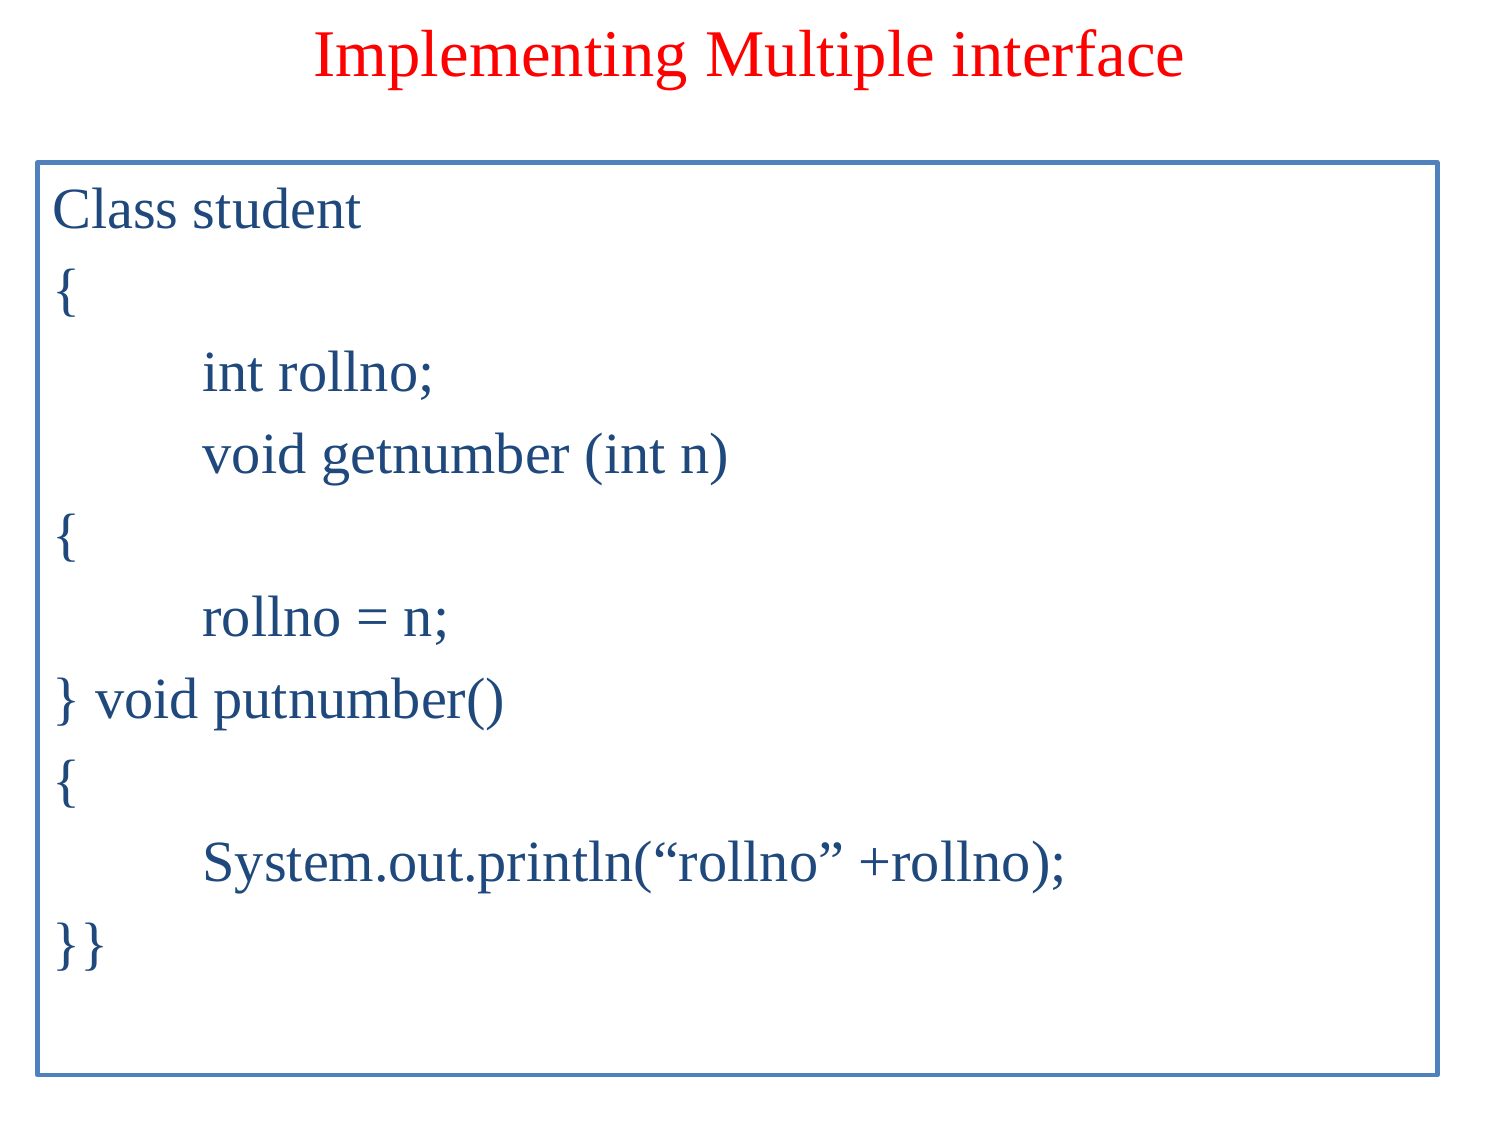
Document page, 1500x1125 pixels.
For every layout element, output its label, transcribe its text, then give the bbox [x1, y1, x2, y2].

subtitle Class student { int rollno; void getnumber (int n) { rollno = n; } void putnumber() { System.out.println(“rollno” +rollno); }} [35, 160, 1440, 1077]
title Implementing Multiple interface [112, 0, 1388, 100]
